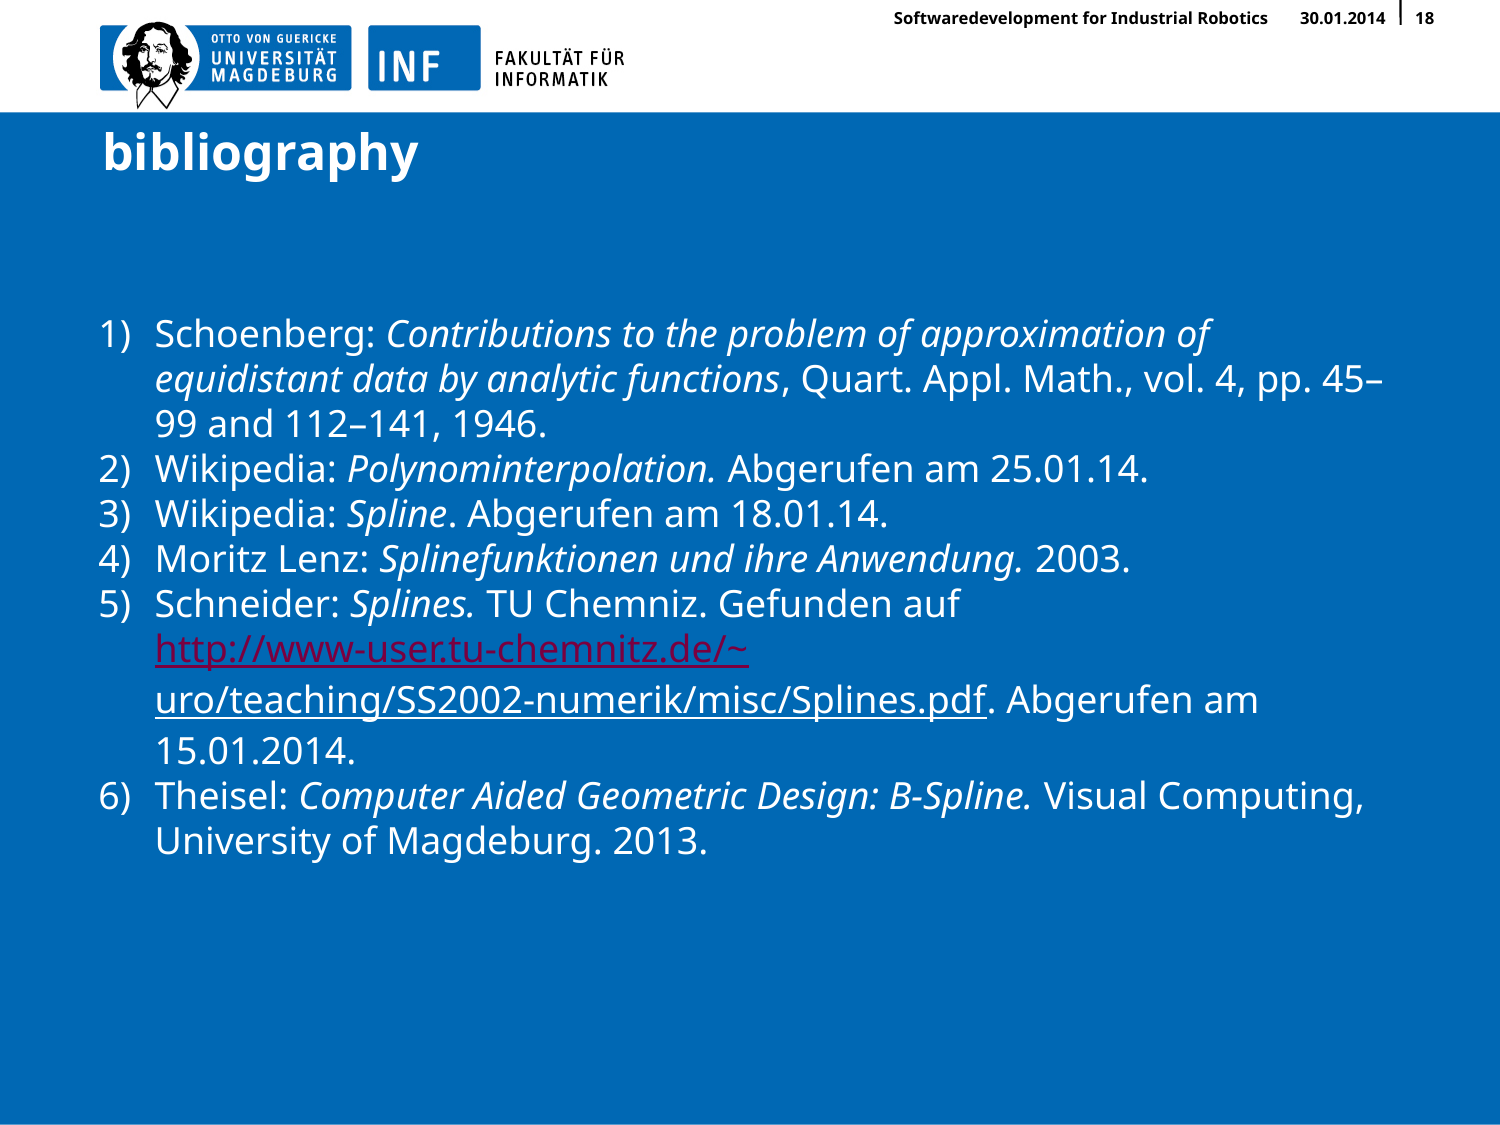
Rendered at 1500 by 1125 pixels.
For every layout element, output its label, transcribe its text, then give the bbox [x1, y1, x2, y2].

list Schoenberg: Contributions to the problem of approximation of equidistant data by analytic functions, Quart. Appl. Math., vol. 4, pp. 45–99 and 112–141, 1946. Wikipedia: Polynominterpolation. Abgerufen am 25.01.14. Wikipedia: Spline. Abgerufen am 18.01.14. Moritz Lenz: Splinefunktionen und ihre Anwendung. 2003. Schneider: Splines. TU Chemniz. Gefunden auf http://www-user.tu-chemnitz.de/~uro/teaching/SS2002-numerik/misc/Splines.pdf. Abgerufen am 15.01.2014. Theisel: Computer Aided Geometric Design: B-Spline. Visual Computing, University of Magdeburg. 2013. [0, 302, 1400, 901]
picture [0, 0, 1500, 112]
title bibliography [0, 112, 1412, 188]
